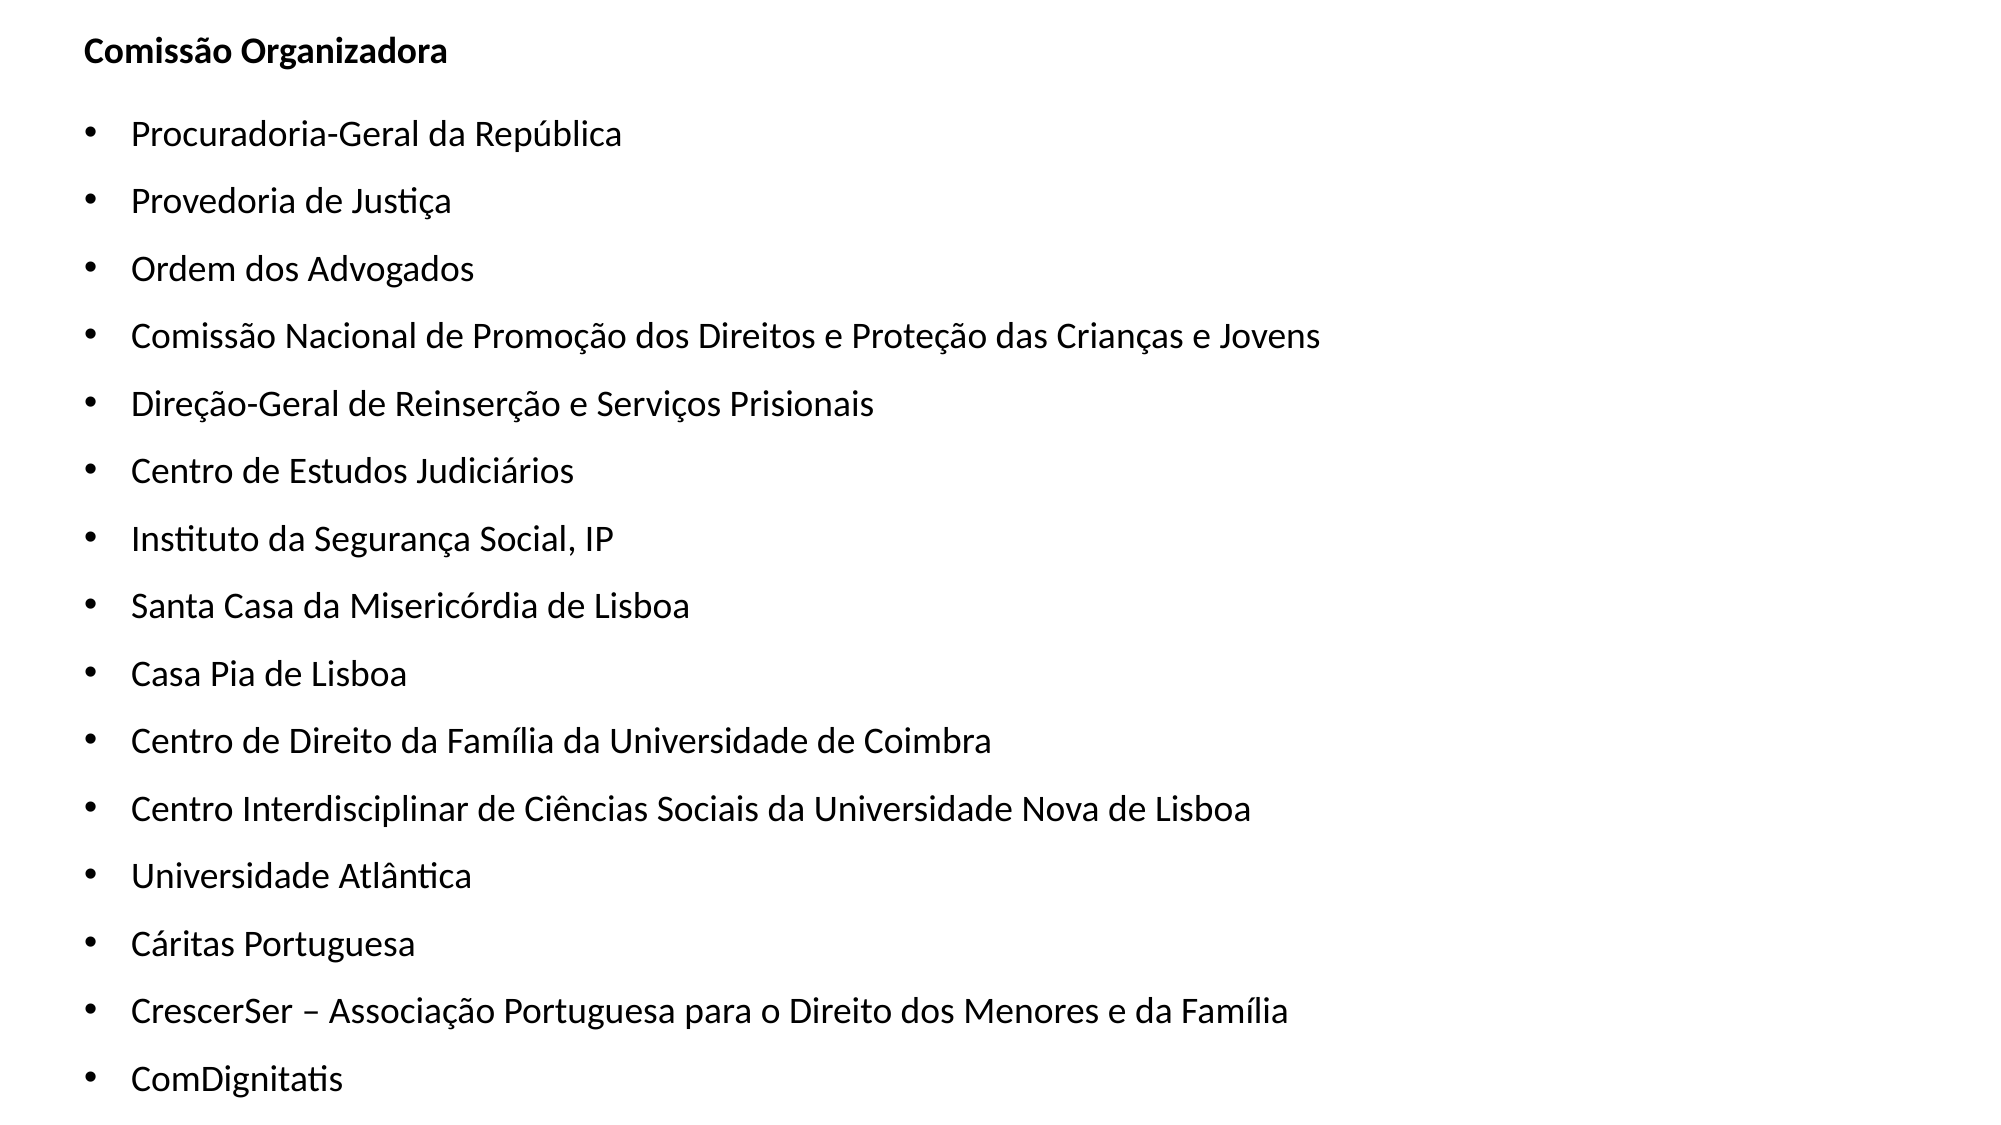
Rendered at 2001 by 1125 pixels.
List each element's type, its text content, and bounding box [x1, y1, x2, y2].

text_box Comissão Organizadora [69, 18, 1120, 78]
text_box Procuradoria-Geral da República Provedoria de Justiça Ordem dos Advogados Comissão Nacional de Promoção dos Direitos e Proteção das Crianças e Jovens Direção-Geral de Reinserção e Serviços Prisionais Centro de Estudos Judiciários Instituto da Segurança Social, IP Santa Casa da Misericórdia de Lisboa Casa Pia de Lisboa Centro de Direito da Família da Universidade de Coimbra Centro Interdisciplinar de Ciências Sociais da Universidade Nova de Lisboa Universidade Atlântica Cáritas Portuguesa CrescerSer – Associação Portuguesa para o Direito dos Menores e da Família ComDignitatis [69, 78, 1892, 1107]
